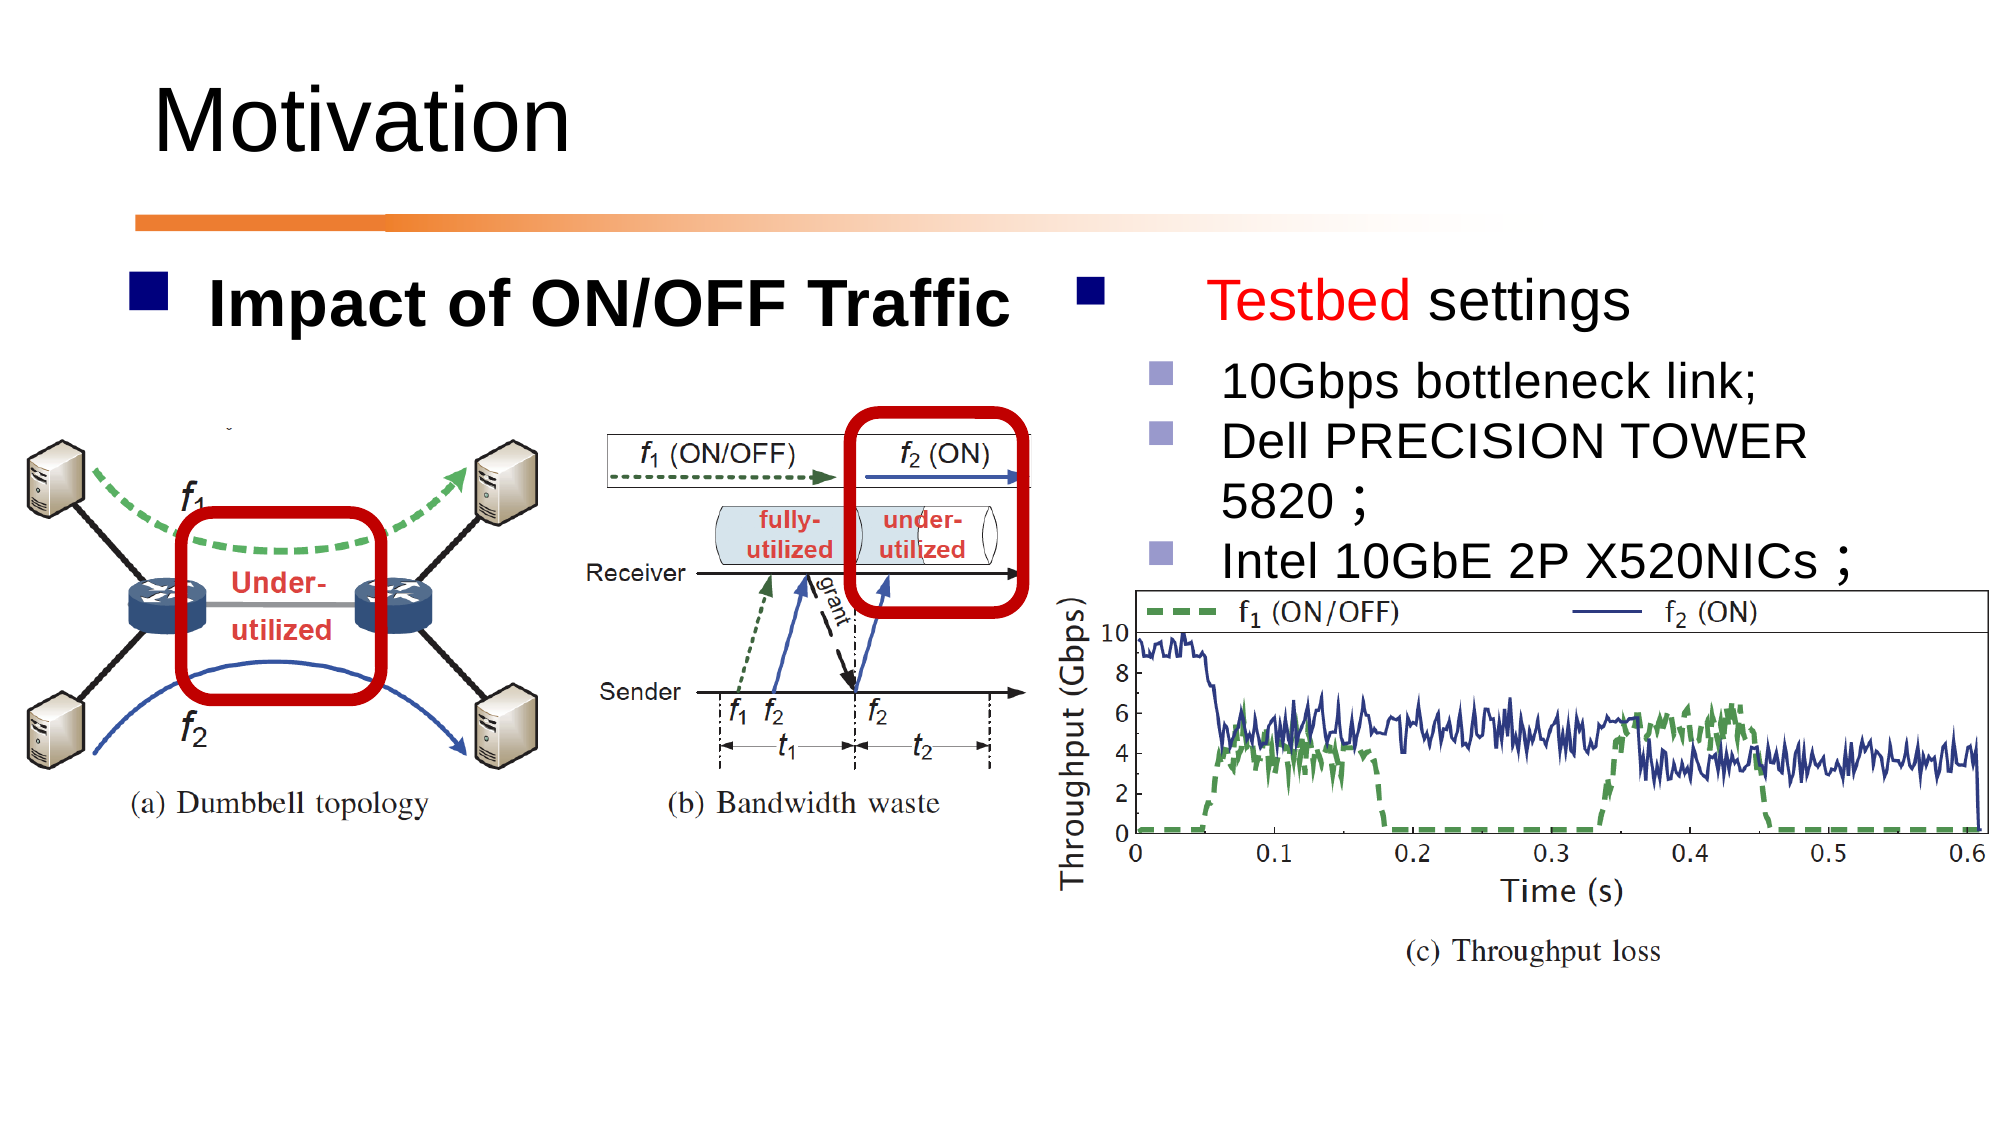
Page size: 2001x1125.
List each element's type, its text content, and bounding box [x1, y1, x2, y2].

picture [385, 214, 1573, 232]
picture [12, 428, 551, 826]
text_box Testbed settings 10Gbps bottleneck link; Dell PRECISION TOWER 5820； Intel 10GbE 2P X520NICs； [1070, 262, 1996, 549]
picture [565, 428, 1032, 825]
text_box Motivation [150, 60, 1757, 175]
picture [1046, 587, 2000, 972]
text_box [851, 410, 1022, 427]
text_box Impact of ON/OFF Traffic [114, 234, 1075, 373]
